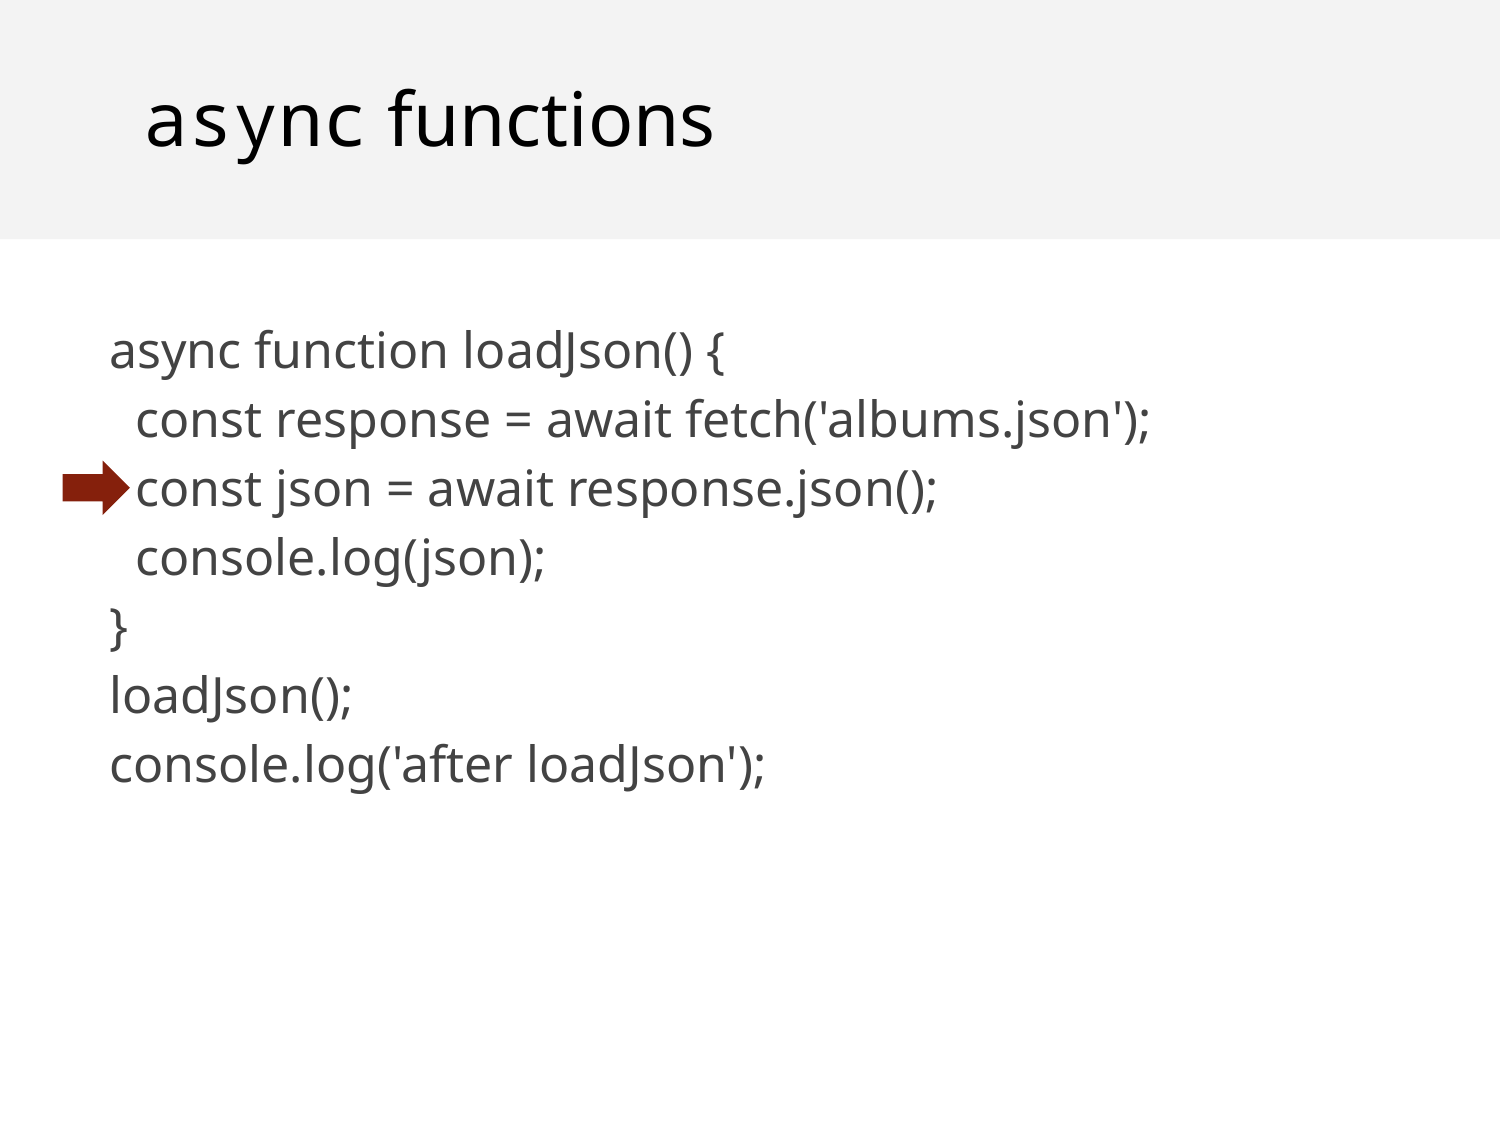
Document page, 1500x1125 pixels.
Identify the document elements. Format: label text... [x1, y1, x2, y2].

text_box [62, 460, 130, 516]
text_box async functions [128, 56, 1372, 183]
text_box async function loadJson() { const response = await fetch('albums.json'); const json = await response.json(); console.log(json); } loadJson(); console.log('after loadJson'); [94, 294, 1410, 743]
